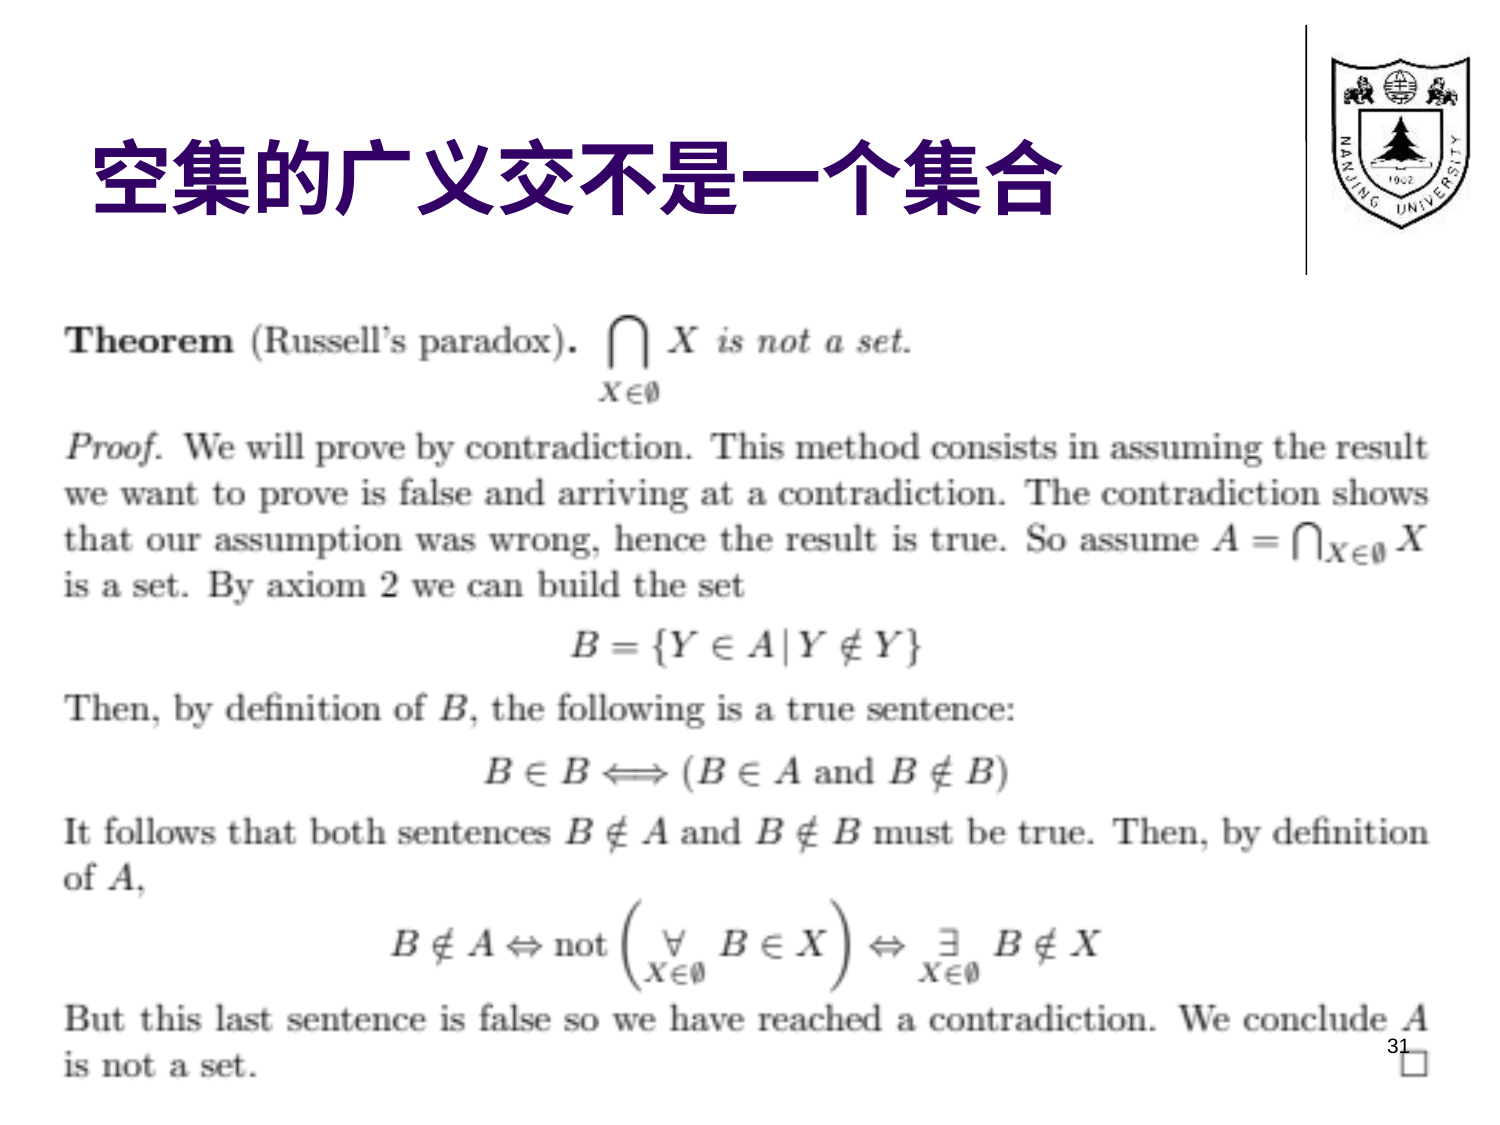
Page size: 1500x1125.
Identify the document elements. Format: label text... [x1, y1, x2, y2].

picture [1328, 51, 1481, 235]
title 空集的广义交不是一个集合 [75, 20, 1313, 233]
picture [17, 296, 1483, 1109]
